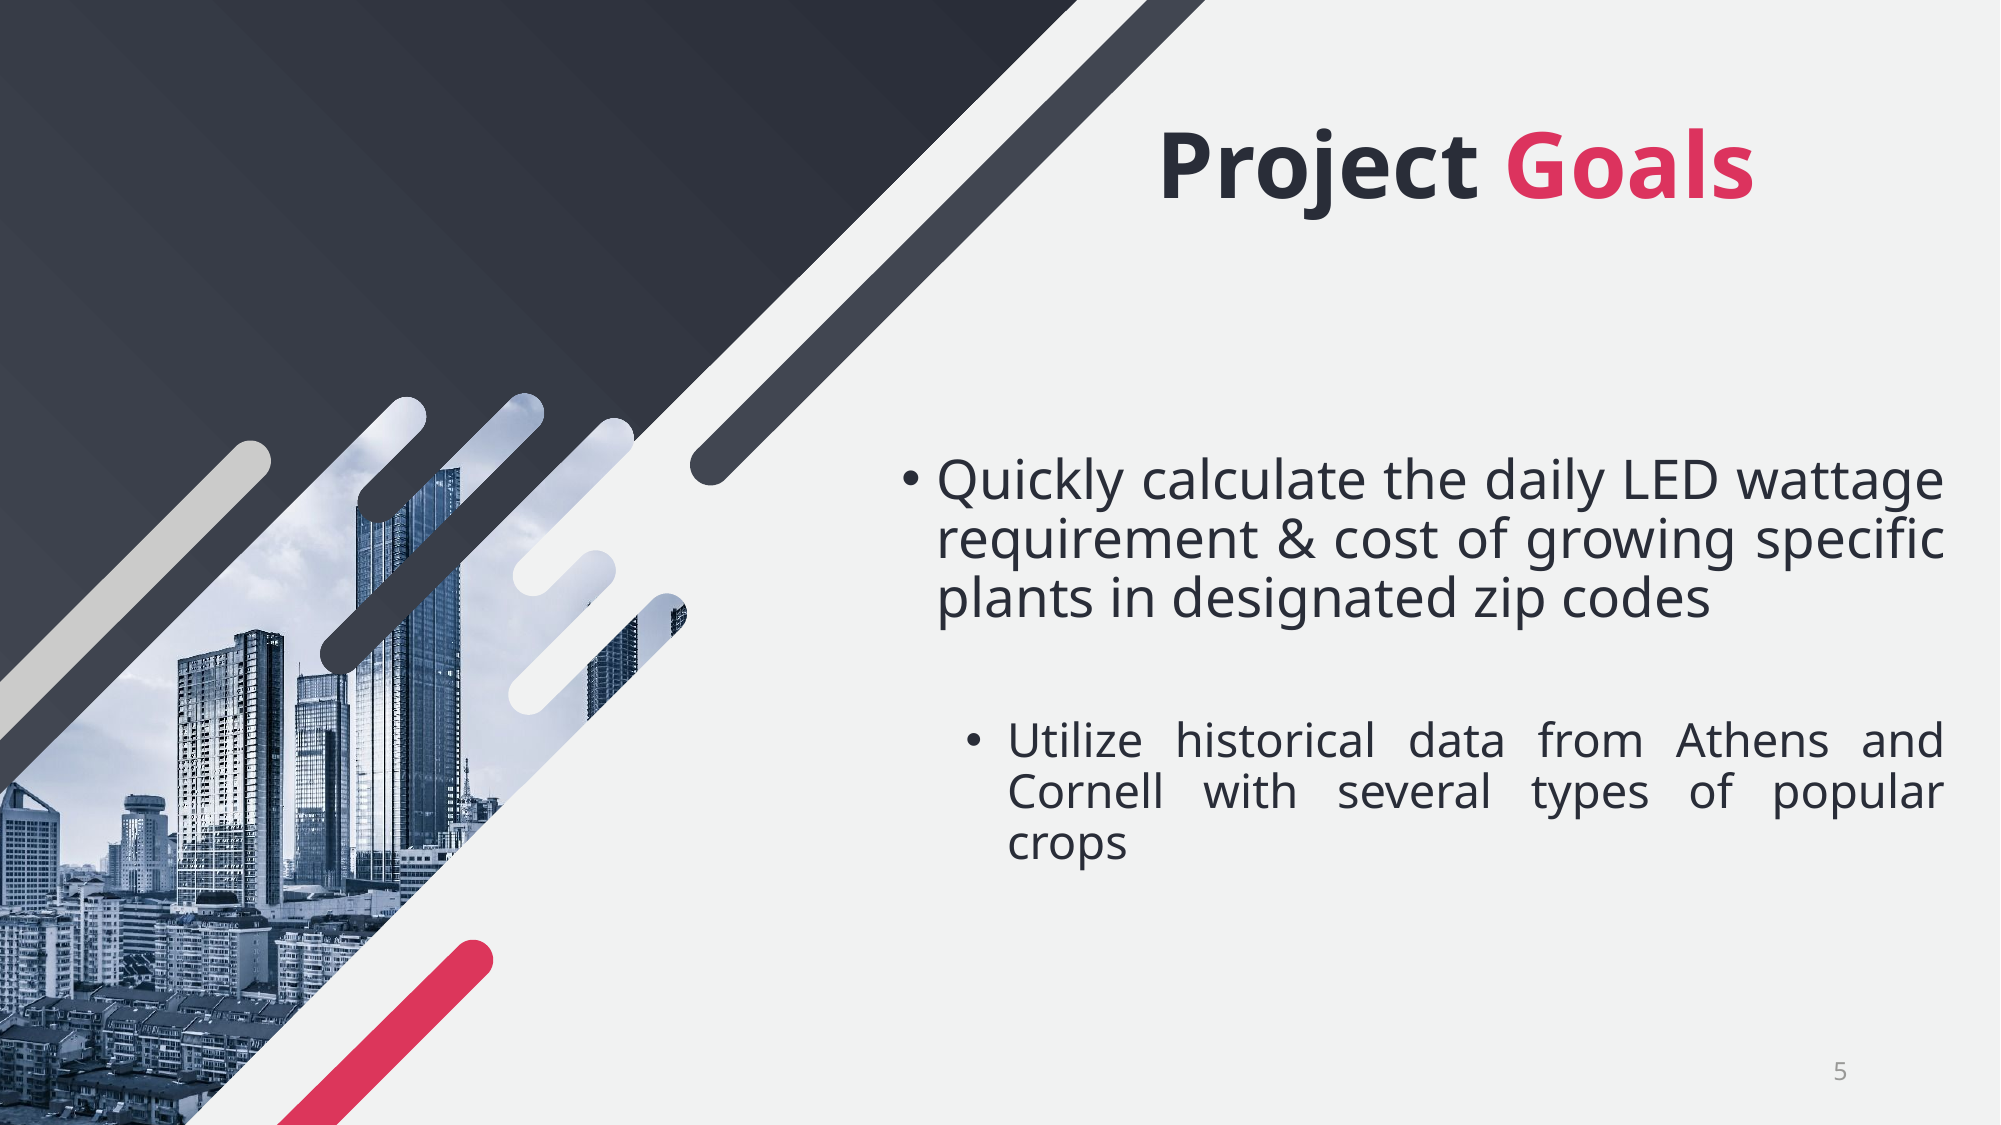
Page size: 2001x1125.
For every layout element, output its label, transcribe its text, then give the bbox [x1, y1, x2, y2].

picture [0, 393, 687, 1125]
list Quickly calculate the daily LED wattage requirement & cost of growing specific plants in designated zip codes Utilize historical data from Athens and Cornell with several types of popular crops [886, 444, 1962, 909]
slide_number 5 [1667, 1042, 1863, 1103]
title Project Goals [1141, 59, 1863, 278]
